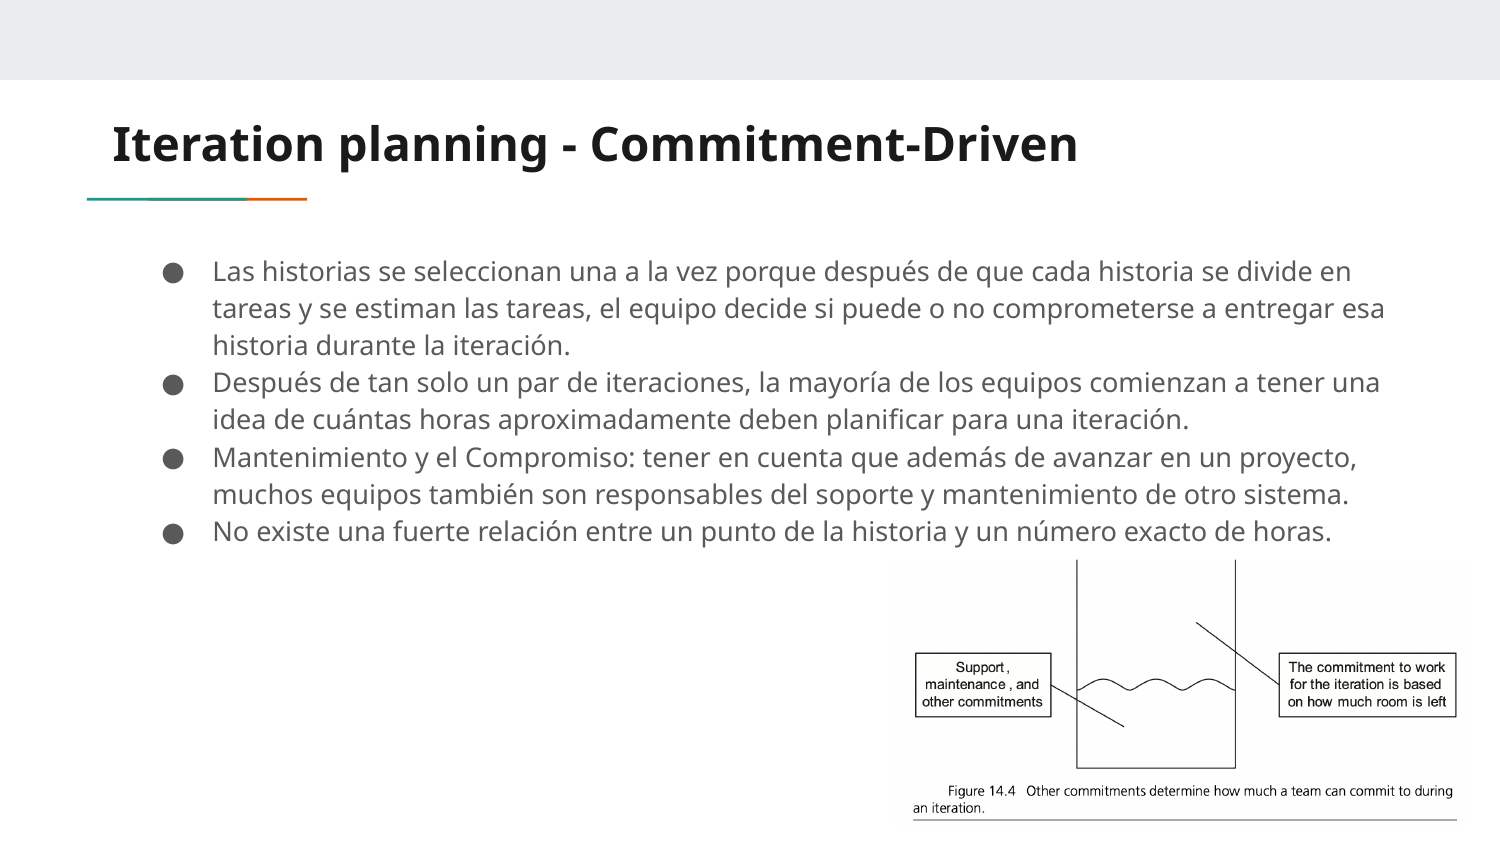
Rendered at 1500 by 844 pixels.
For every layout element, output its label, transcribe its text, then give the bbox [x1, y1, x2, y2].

title Iteration planning - Commitment-Driven [97, 98, 1480, 187]
list Las historias se seleccionan una a la vez porque después de que cada historia se divide en tareas y se estiman las tareas, el equipo decide si puede o no comprometerse a entregar esa historia durante la iteración. Después de tan solo un par de iteraciones, la mayoría de los equipos comienzan a tener una idea de cuántas horas aproximadamente deben planificar para una iteración. Mantenimiento y el Compromiso: tener en cuenta que además de avanzar en un proyecto, muchos equipos también son responsables del soporte y mantenimiento de otro sistema. No existe una fuerte relación entre un punto de la historia y un número exacto de horas. [122, 234, 1428, 774]
picture [893, 559, 1467, 827]
